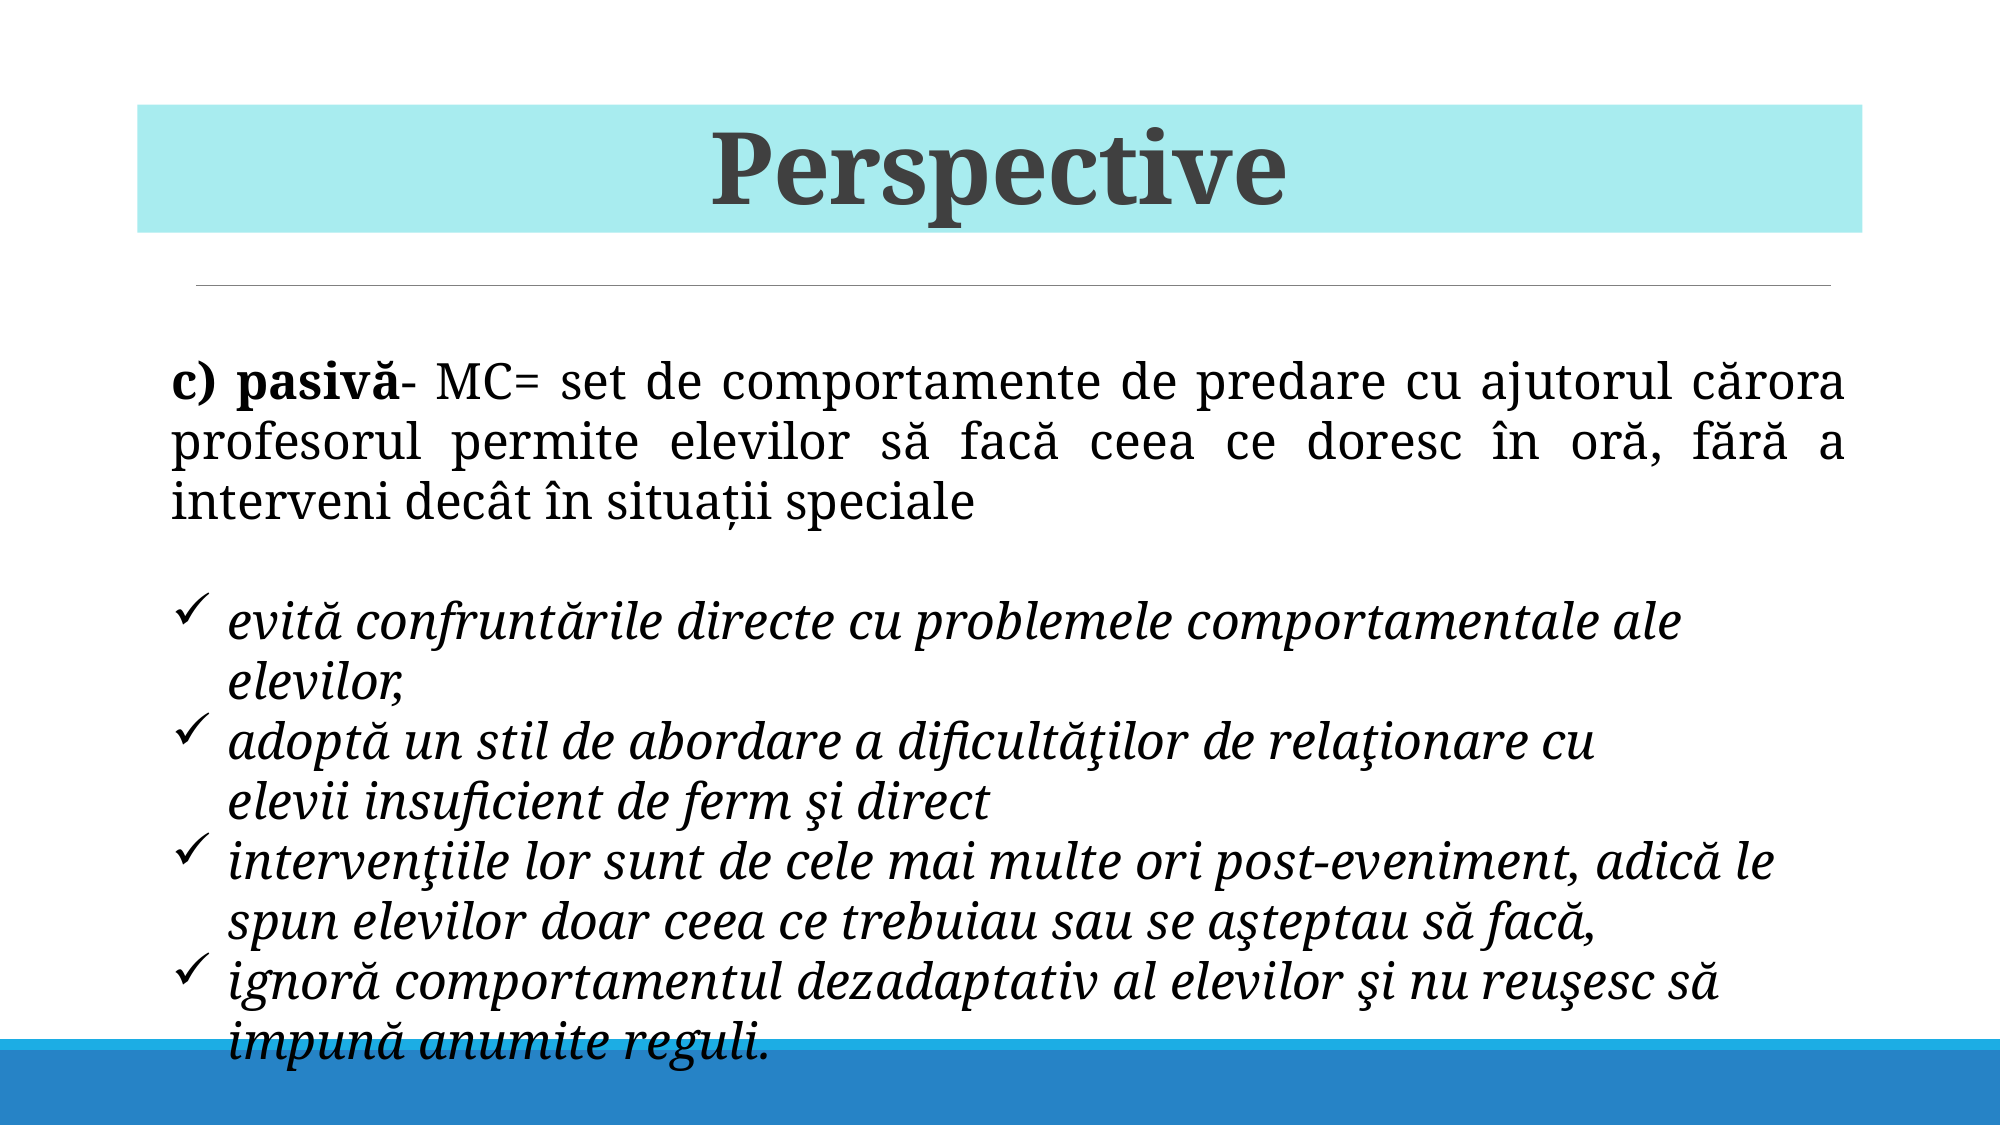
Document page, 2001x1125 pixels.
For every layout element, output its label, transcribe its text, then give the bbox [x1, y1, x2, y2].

title Perspective [137, 104, 1863, 233]
text_box c) pasivă- MC= set de comportamente de predare cu ajutorul cărora profesorul permite elevilor să facă ceea ce doresc în oră, fără a interveni decât în situații speciale evită confruntările directe cu problemele comportamentale ale elevilor, adoptă un stil de abordare a dificultăţilor de relaţionare cu elevii insuficient de ferm şi direct intervenţiile lor sunt de cele mai multe ori post-eveniment, adică le spun elevilor doar ceea ce trebuiau sau se aşteptau să facă, ignoră comportamentul dezadaptativ al elevilor şi nu reuşesc să impună anumite reguli. [156, 342, 1863, 1078]
